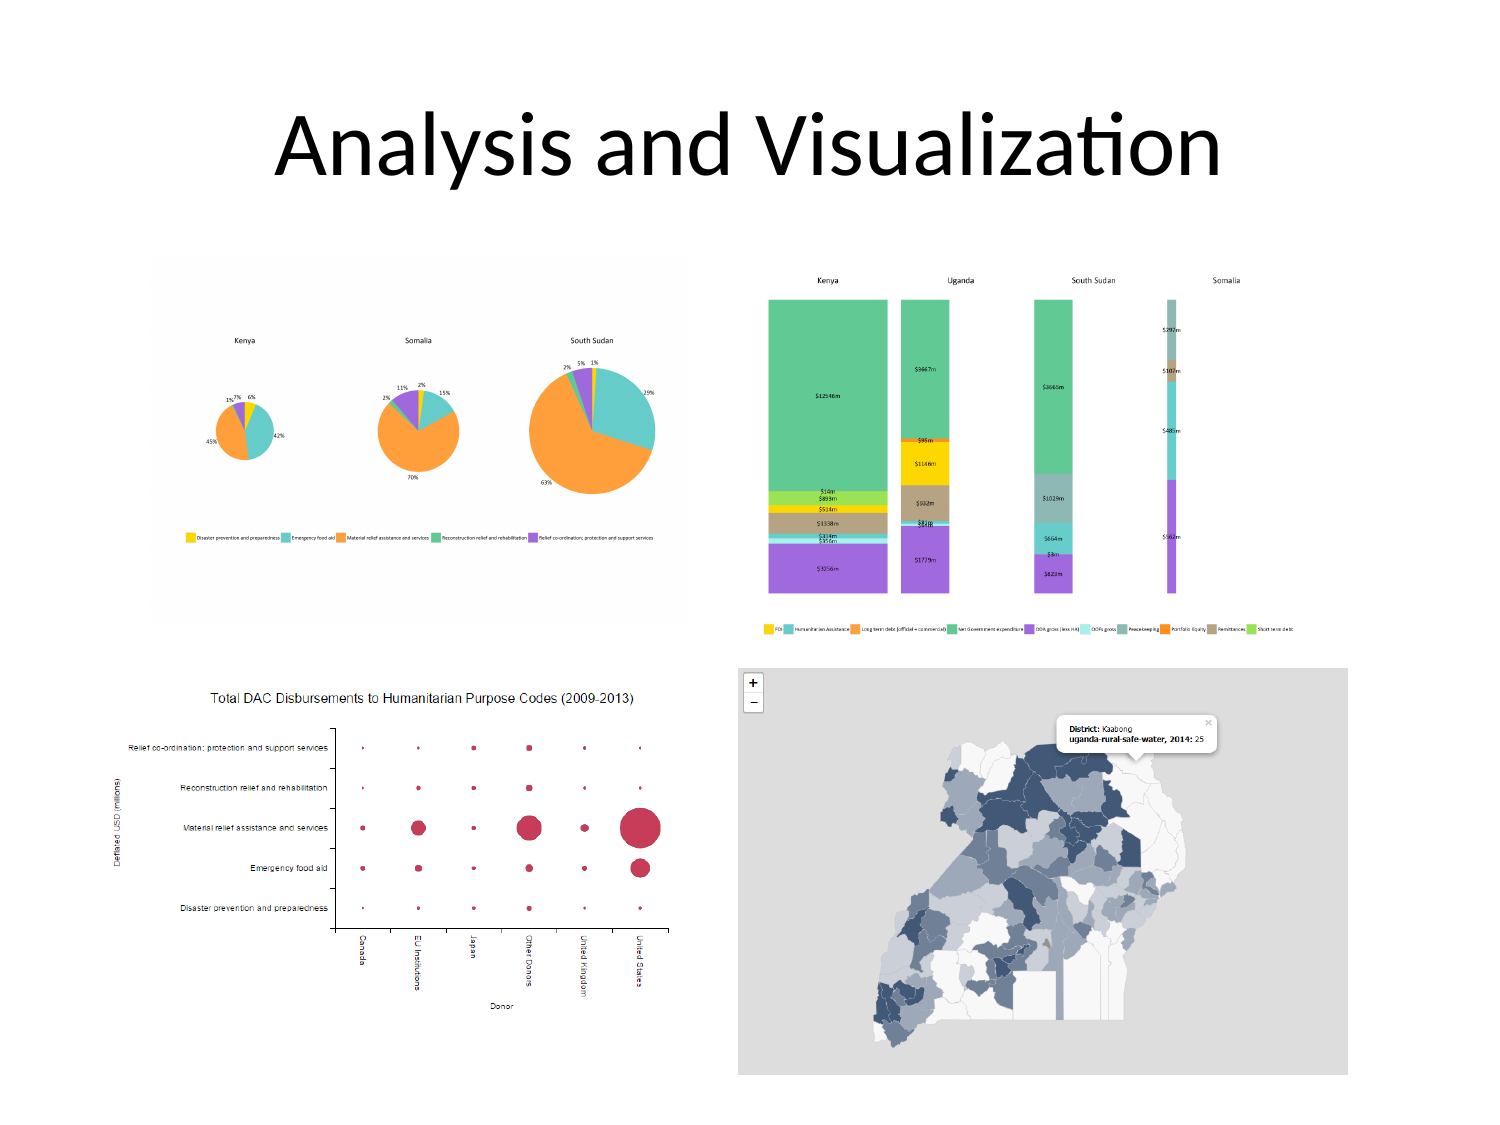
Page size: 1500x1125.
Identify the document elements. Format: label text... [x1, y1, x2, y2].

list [147, 255, 686, 627]
title Analysis and Visualization [75, 45, 1425, 233]
picture [749, 266, 1300, 646]
picture [100, 680, 686, 1022]
picture [737, 668, 1349, 1075]
